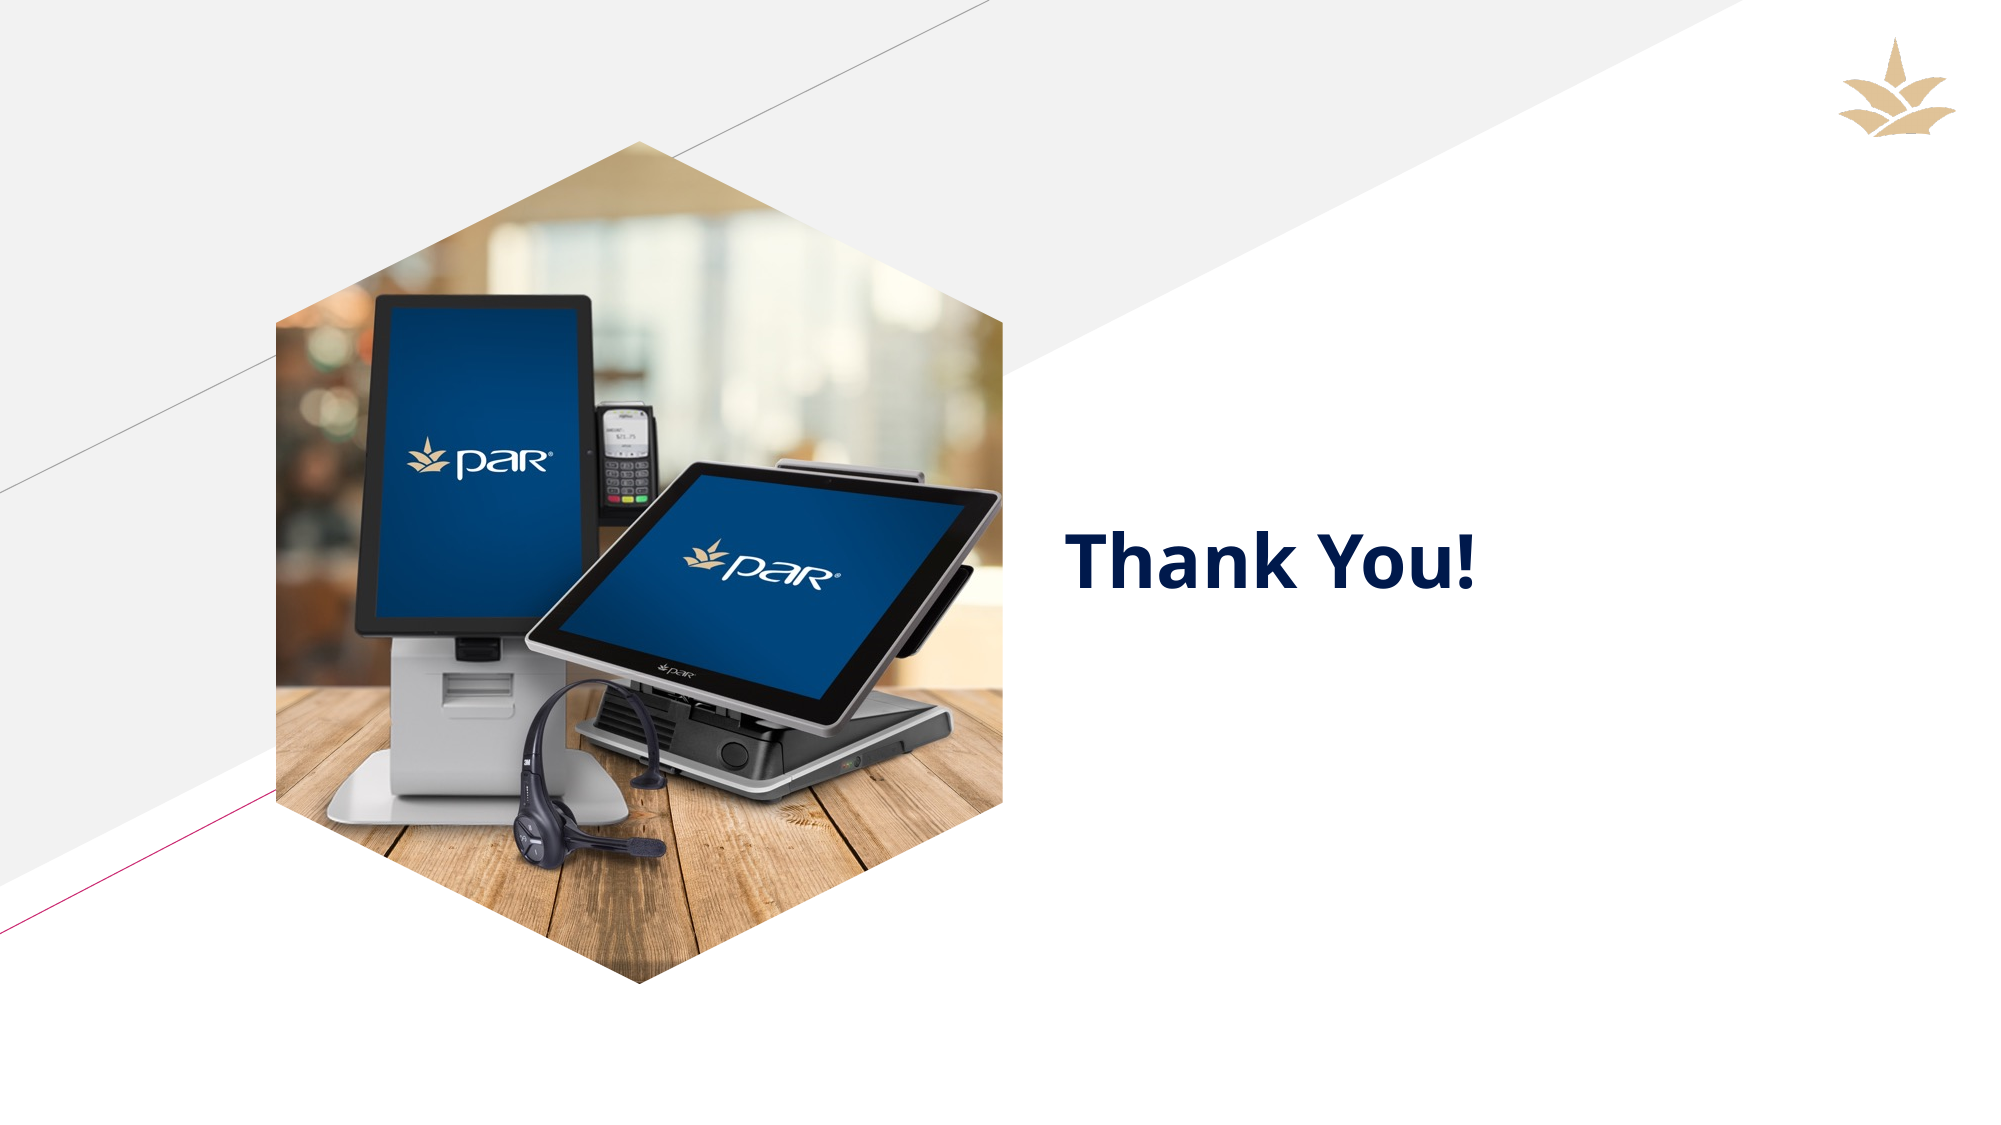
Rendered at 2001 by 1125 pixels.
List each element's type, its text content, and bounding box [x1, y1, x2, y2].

picture [276, 141, 1003, 984]
title Thank You! [1049, 429, 1846, 696]
